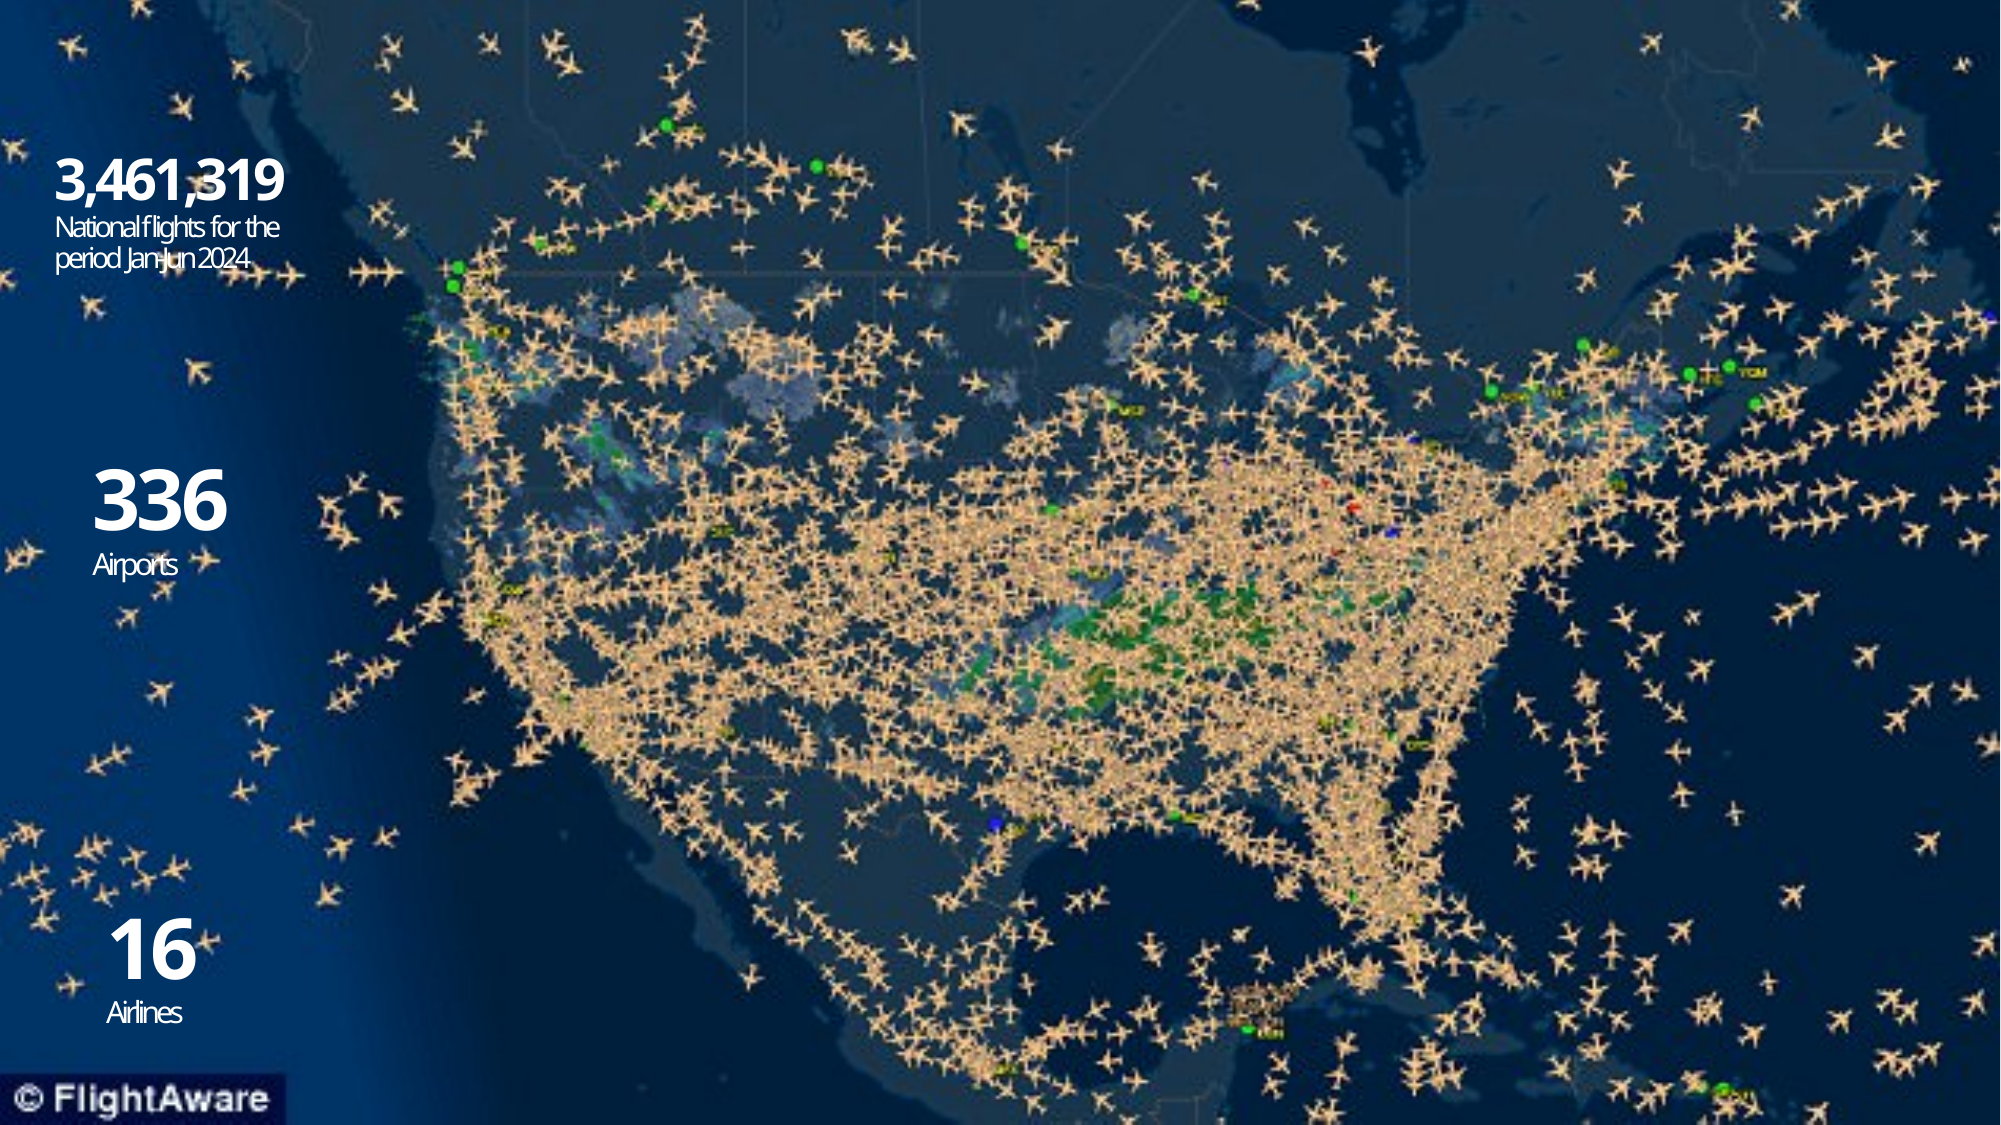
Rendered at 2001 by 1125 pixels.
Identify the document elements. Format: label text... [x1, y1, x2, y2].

picture [0, 0, 2001, 1125]
text_box 336 Airports [92, 457, 288, 583]
title 3,461,319 National flights for the period Jan-Jun 2024 [53, 149, 613, 276]
text_box 16 Airlines [106, 906, 270, 1032]
